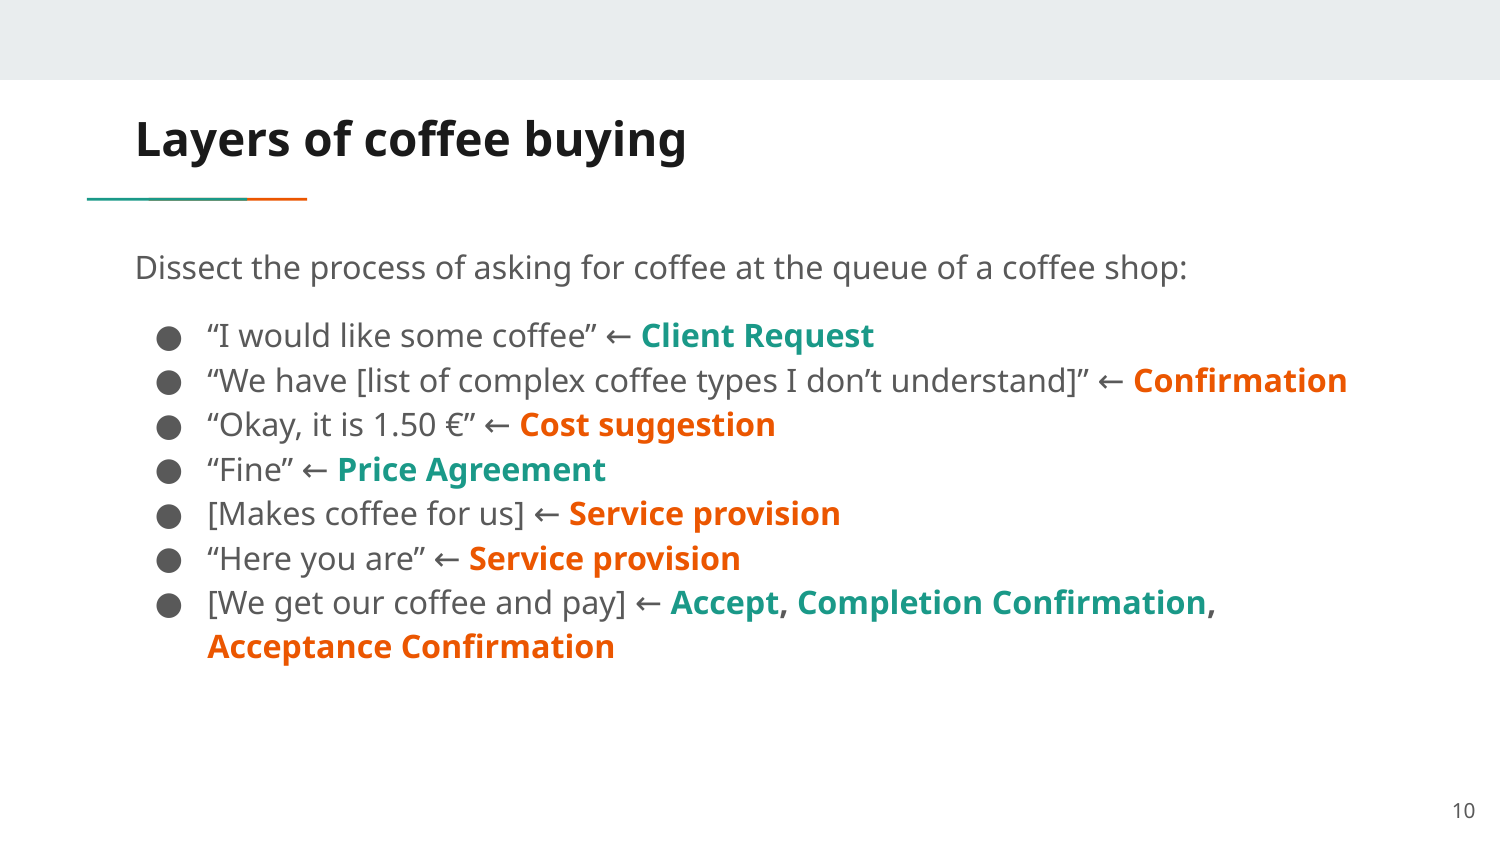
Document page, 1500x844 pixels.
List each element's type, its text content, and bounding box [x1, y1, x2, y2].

title Layers of coffee buying [119, 93, 1381, 182]
list Dissect the process of asking for coffee at the queue of a coffee shop: “I would like some coffee” ← Client Request “We have [list of complex coffee types I don’t understand]” ← Confirmation “Okay, it is 1.50 €” ← Cost suggestion “Fine” ← Price Agreement [Makes coffee for us] ← Service provision “Here you are” ← Service provision [We get our coffee and pay] ← Accept, Completion Confirmation, Acceptance Confirmation [119, 226, 1381, 712]
slide_number ‹#› [1400, 779, 1491, 844]
